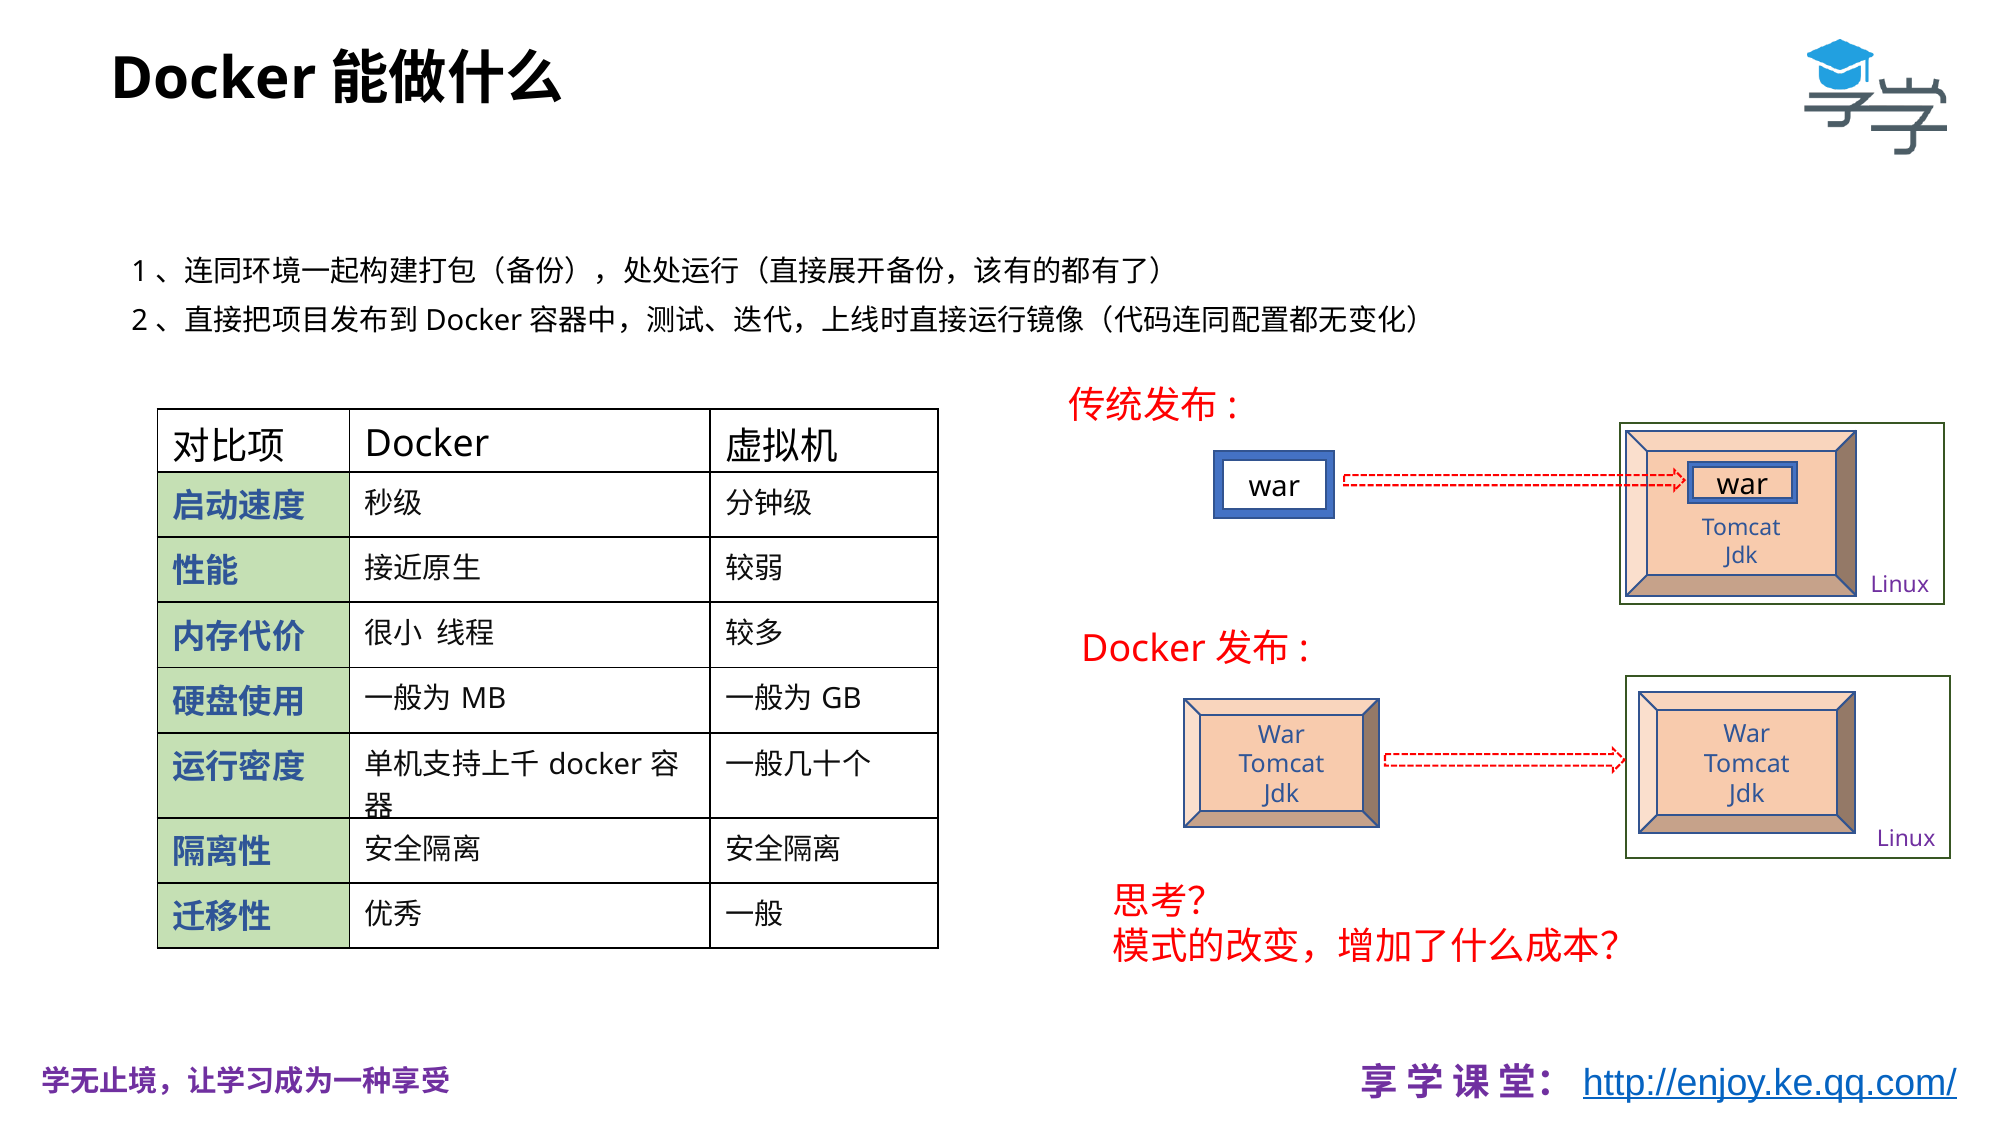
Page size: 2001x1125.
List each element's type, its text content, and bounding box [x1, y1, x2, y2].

text_box 1、连同环境一起构建打包（备份），处处运行（直接展开备份，该有的都有了） 2、直接把项目发布到Docker容器中，测试、迭代，上线时直接运行镜像（代码连同配置都无变化） [116, 231, 1518, 344]
text_box Tomcat Jdk [1625, 429, 1857, 597]
text_box [1343, 467, 1687, 493]
table_header 虚拟机 [711, 410, 937, 471]
table_cell 较多 [711, 603, 937, 667]
table_cell 硬盘使用 [158, 668, 349, 732]
table_cell 安全隔离 [711, 819, 937, 882]
table_cell 启动速度 [158, 473, 349, 536]
table_cell 一般 [711, 884, 937, 947]
table_header Docker [350, 410, 709, 471]
table_cell 优秀 [350, 884, 709, 947]
text_box 传统发布: [1053, 373, 1252, 434]
table_cell 内存代价 [158, 603, 349, 667]
text_box Linux [1625, 675, 1951, 859]
table_cell 一般为GB [711, 668, 937, 732]
text_box Docker发布: [1066, 617, 1324, 677]
text_box War Tomcat Jdk [1638, 691, 1856, 834]
text_box war [1213, 450, 1335, 519]
picture [1799, 20, 1952, 173]
table_cell 运行密度 [158, 734, 349, 817]
table_cell 迁移性 [158, 884, 349, 947]
table_cell 一般几十个 [711, 734, 937, 817]
text_box Docker能做什么 [95, 32, 579, 118]
text_box 思考？ 模式的改变，增加了什么成本？ [1098, 869, 1653, 975]
table_cell 很小 线程 [350, 603, 709, 667]
table_cell 秒级 [350, 473, 709, 536]
table_header 对比项 [158, 410, 349, 471]
table_cell 接近原生 [350, 538, 709, 601]
text_box Linux [1619, 422, 1945, 605]
table_cell 隔离性 [158, 819, 349, 882]
text_box war [1687, 461, 1798, 504]
table_cell 一般为MB [350, 668, 709, 732]
text_box [1383, 745, 1626, 774]
table_cell 性能 [158, 538, 349, 601]
table_cell 安全隔离 [350, 819, 709, 882]
table_cell 较弱 [711, 538, 937, 601]
table_cell 单机支持上千docker容器 [350, 734, 709, 817]
text_box War Tomcat Jdk [1183, 698, 1380, 828]
table_cell 分钟级 [711, 473, 937, 536]
